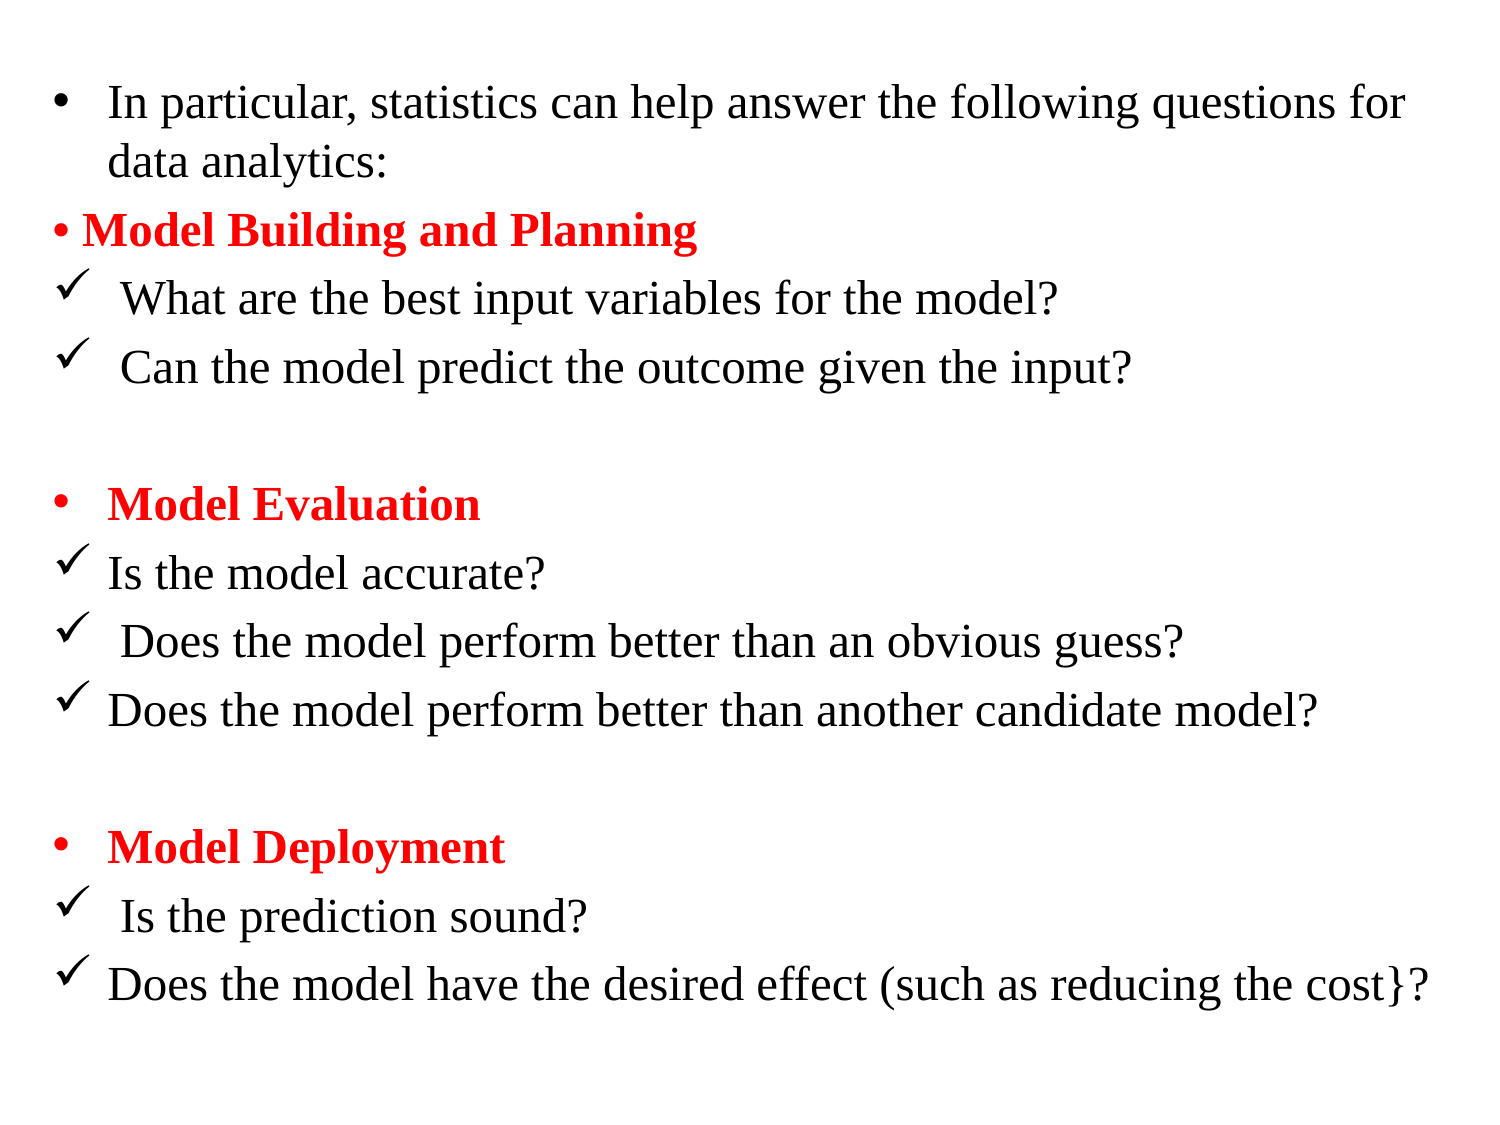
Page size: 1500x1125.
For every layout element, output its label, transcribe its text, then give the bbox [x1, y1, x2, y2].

list In particular, statistics can help answer the following questions for data analytics: • Model Building and Planning What are the best input variables for the model? Can the model predict the outcome given the input? Model Evaluation Is the model accurate? Does the model perform better than an obvious guess? Does the model perform better than another candidate model? Model Deployment Is the prediction sound? Does the model have the desired effect (such as reducing the cost}? [37, 62, 1463, 1075]
